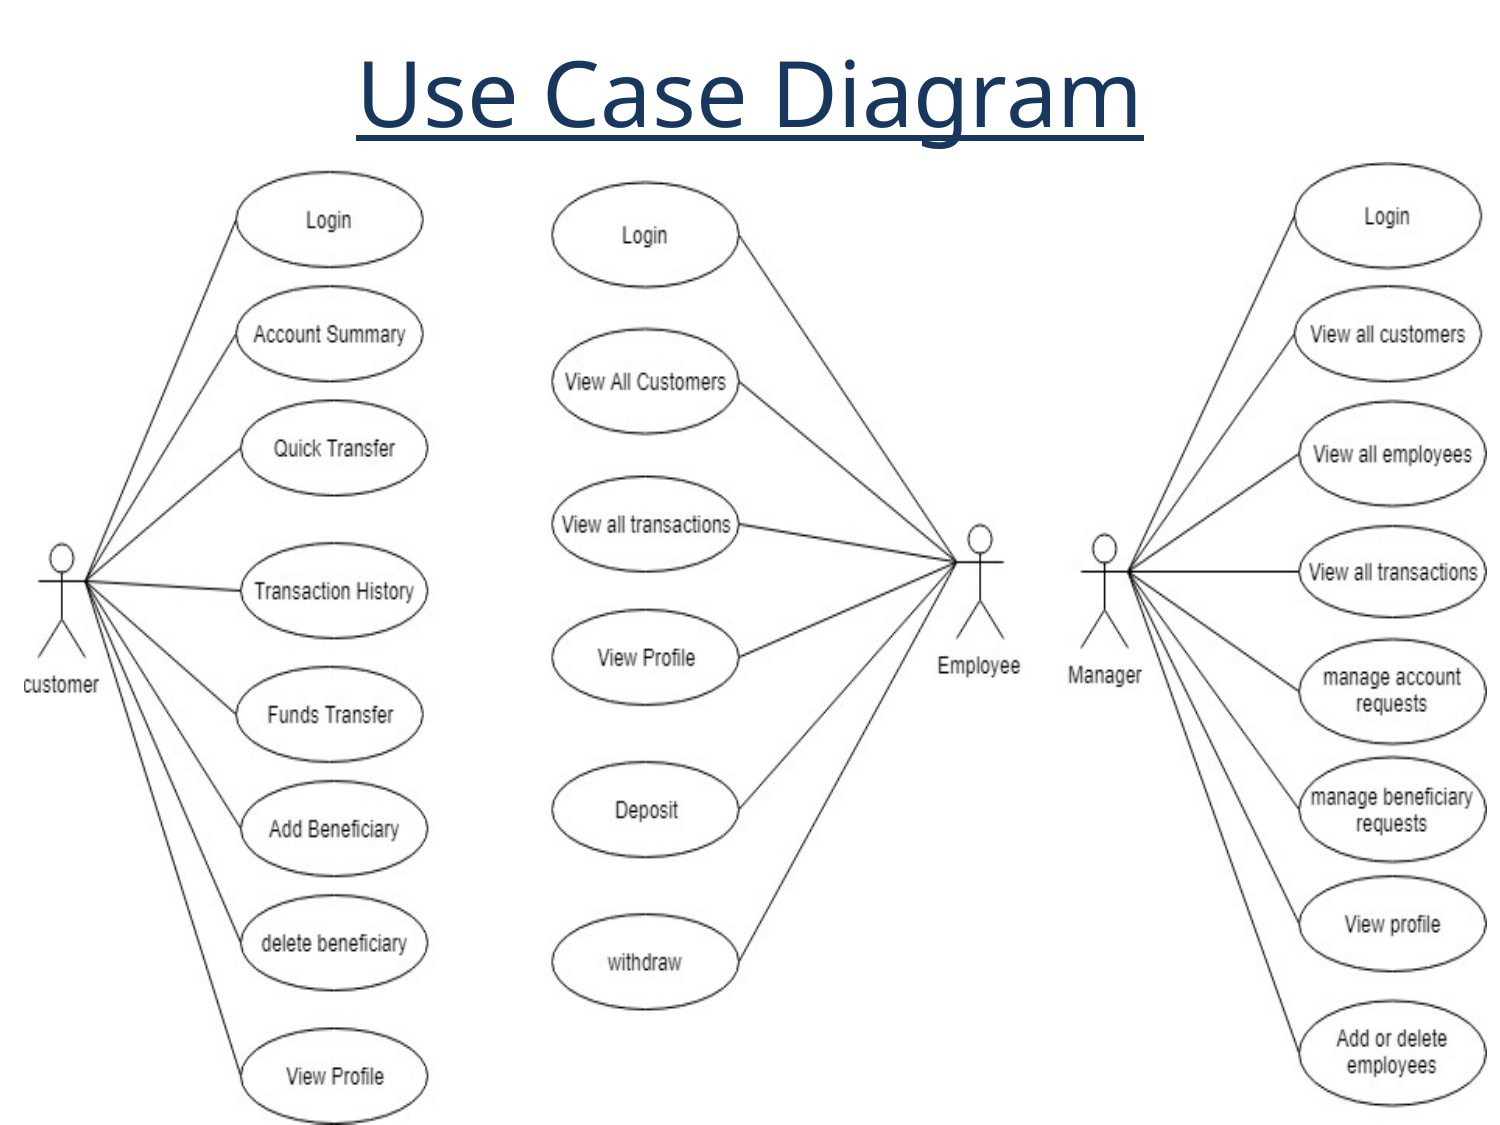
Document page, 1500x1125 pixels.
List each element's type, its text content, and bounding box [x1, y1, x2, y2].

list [24, 162, 1487, 1125]
title Use Case Diagram [75, 0, 1425, 160]
